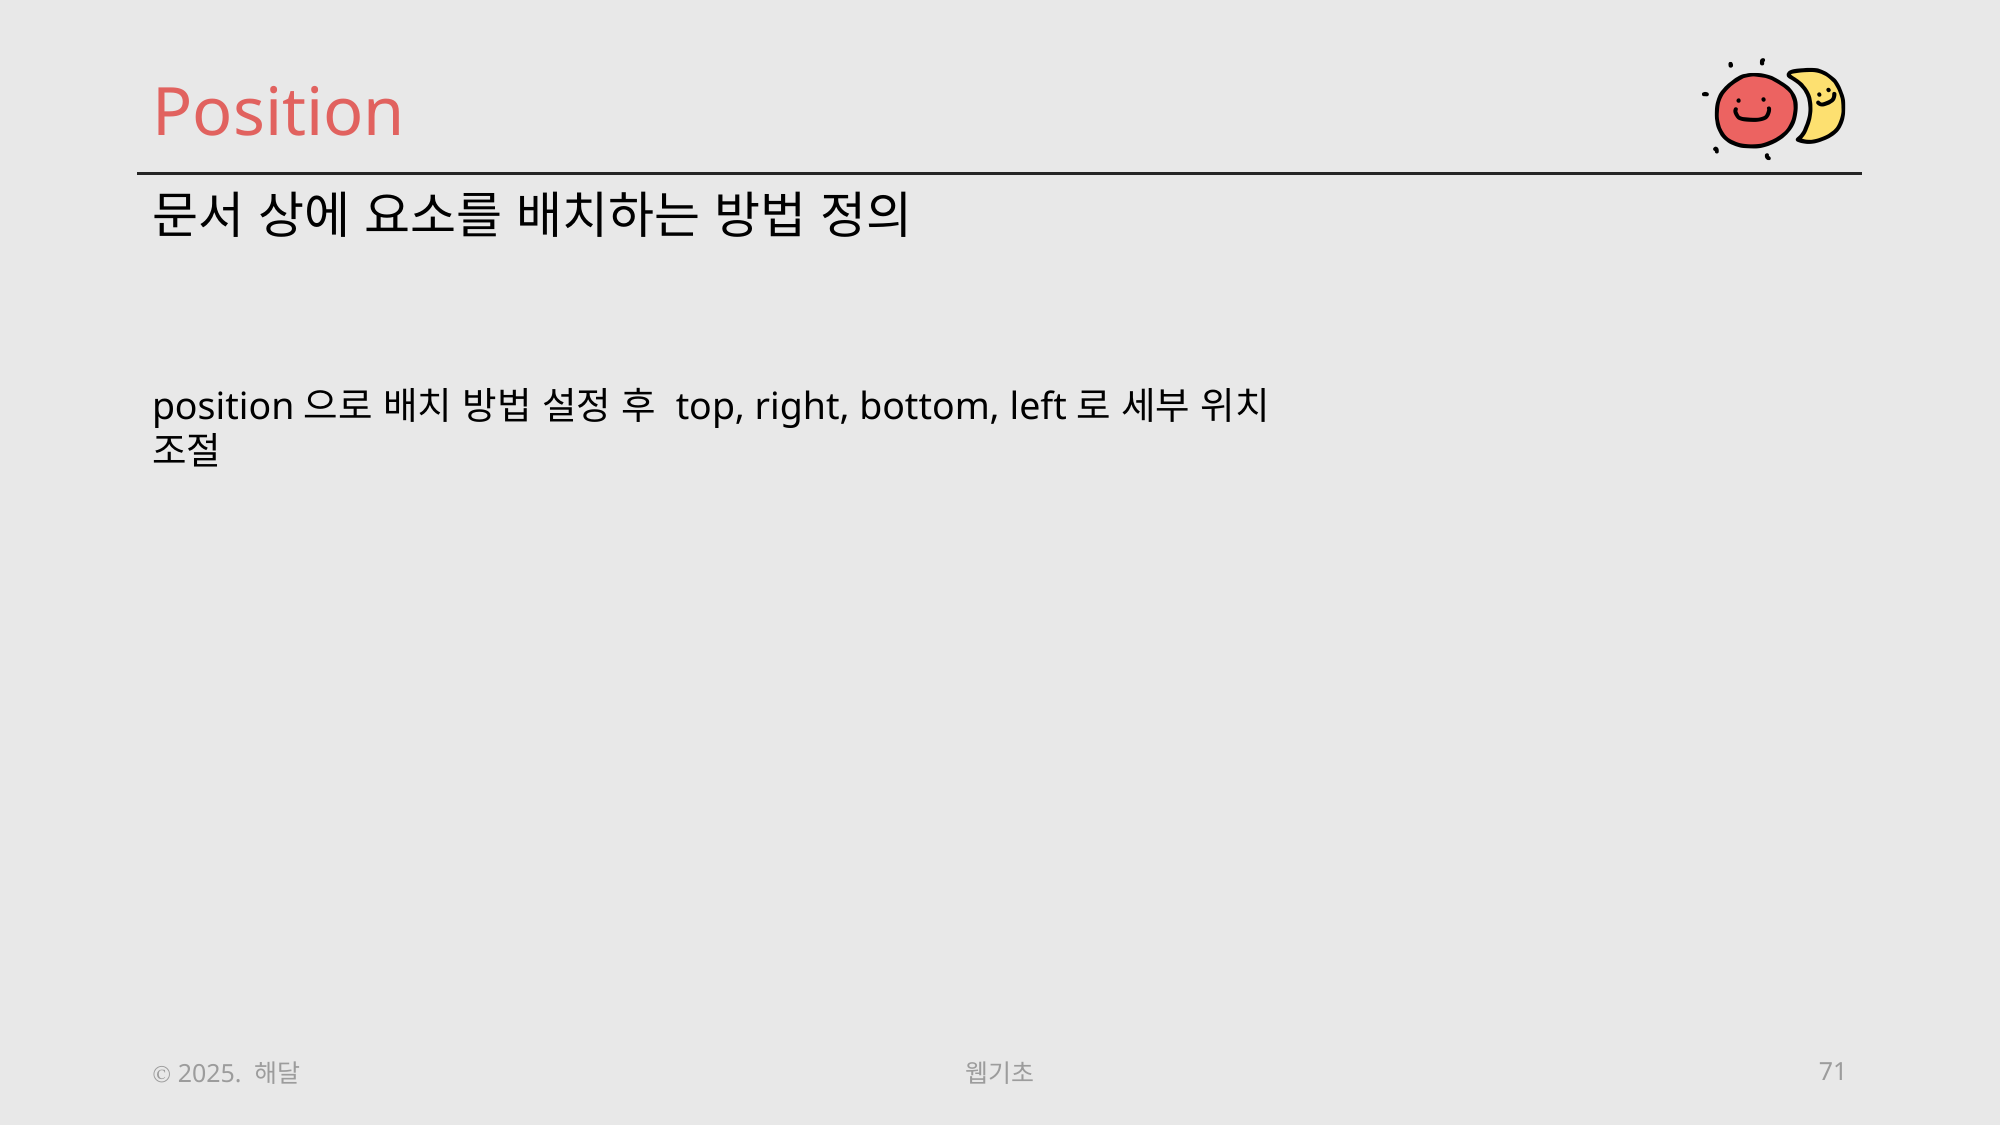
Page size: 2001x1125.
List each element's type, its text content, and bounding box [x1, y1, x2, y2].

slide_number Ⓒ 2025. 해달 [137, 1042, 588, 1103]
list Position [137, 51, 1512, 167]
picture [1687, 52, 1863, 168]
slide_number 71 [1412, 1042, 1863, 1103]
list 문서 상에 요소를 배치하는 방법 정의 [137, 170, 1512, 257]
text_box position으로 배치 방법 설정 후 top, right, bottom, left로 세부 위치 조절 [137, 374, 1346, 480]
footer 웹기초 [662, 1042, 1338, 1103]
